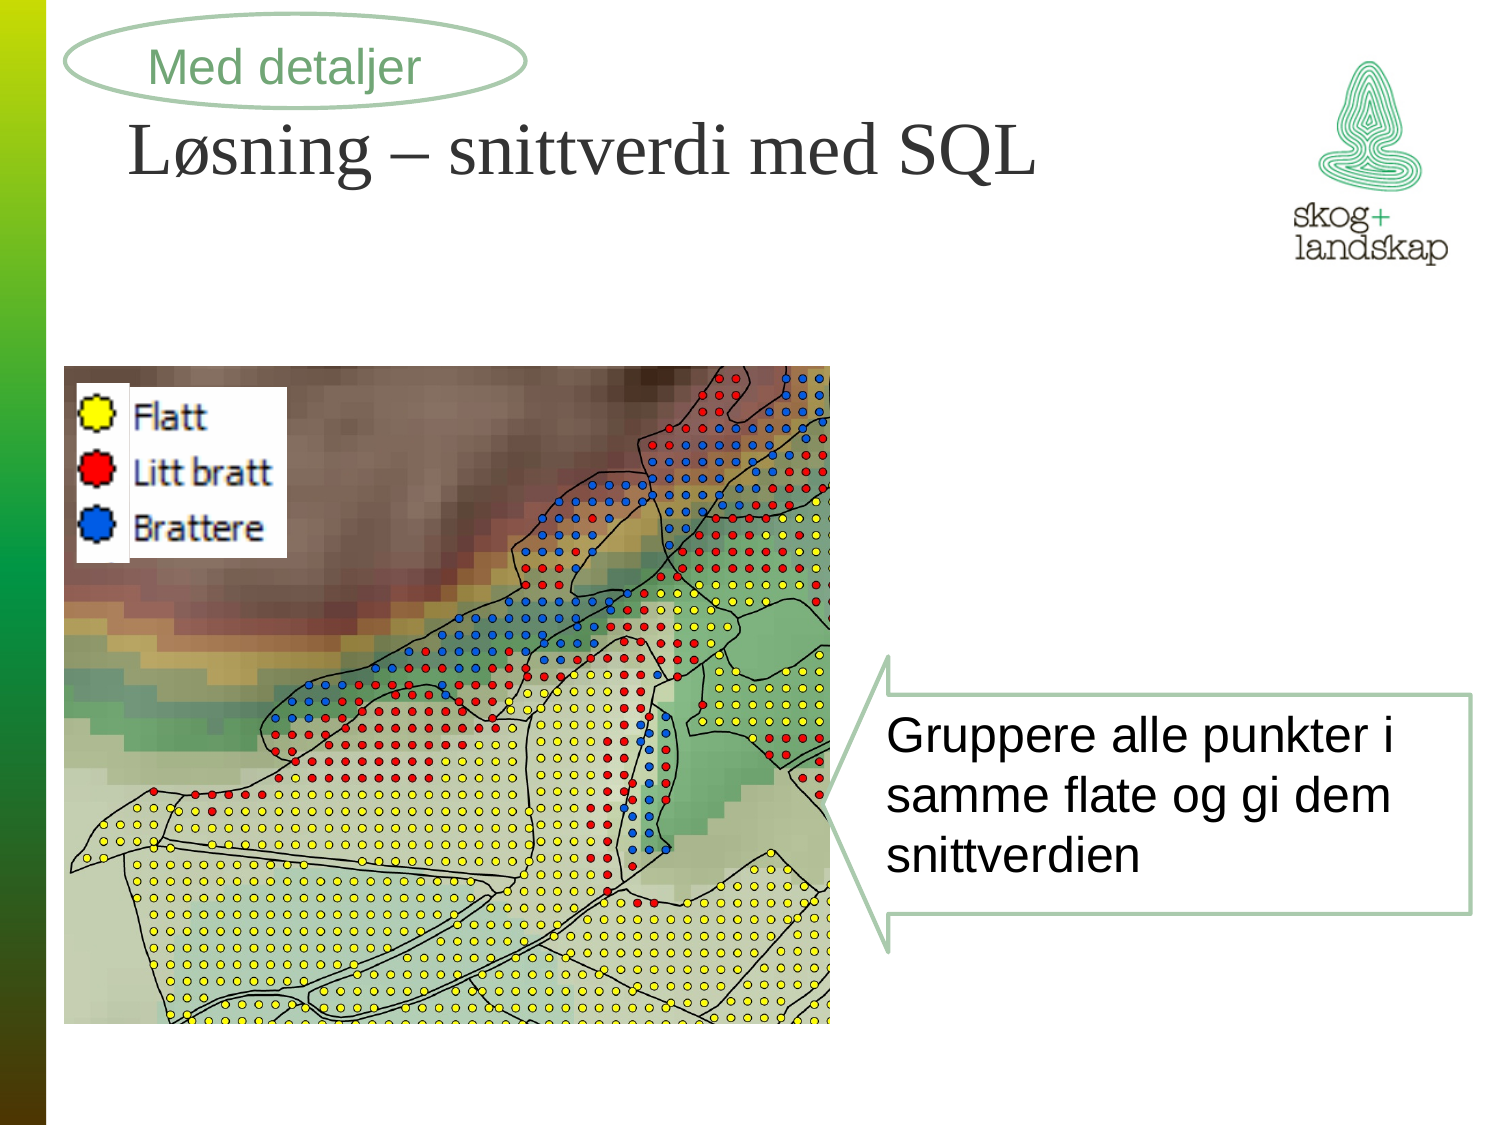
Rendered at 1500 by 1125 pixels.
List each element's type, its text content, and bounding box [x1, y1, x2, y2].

text_box Med detaljer [62, 11, 528, 111]
text_box Gruppere alle punkter i samme flate og gi dem snittverdien [835, 654, 1473, 955]
picture [0, 0, 1500, 1125]
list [64, 365, 830, 1025]
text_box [76, 382, 288, 563]
title Løsning – snittverdi med SQL [112, 137, 1317, 288]
